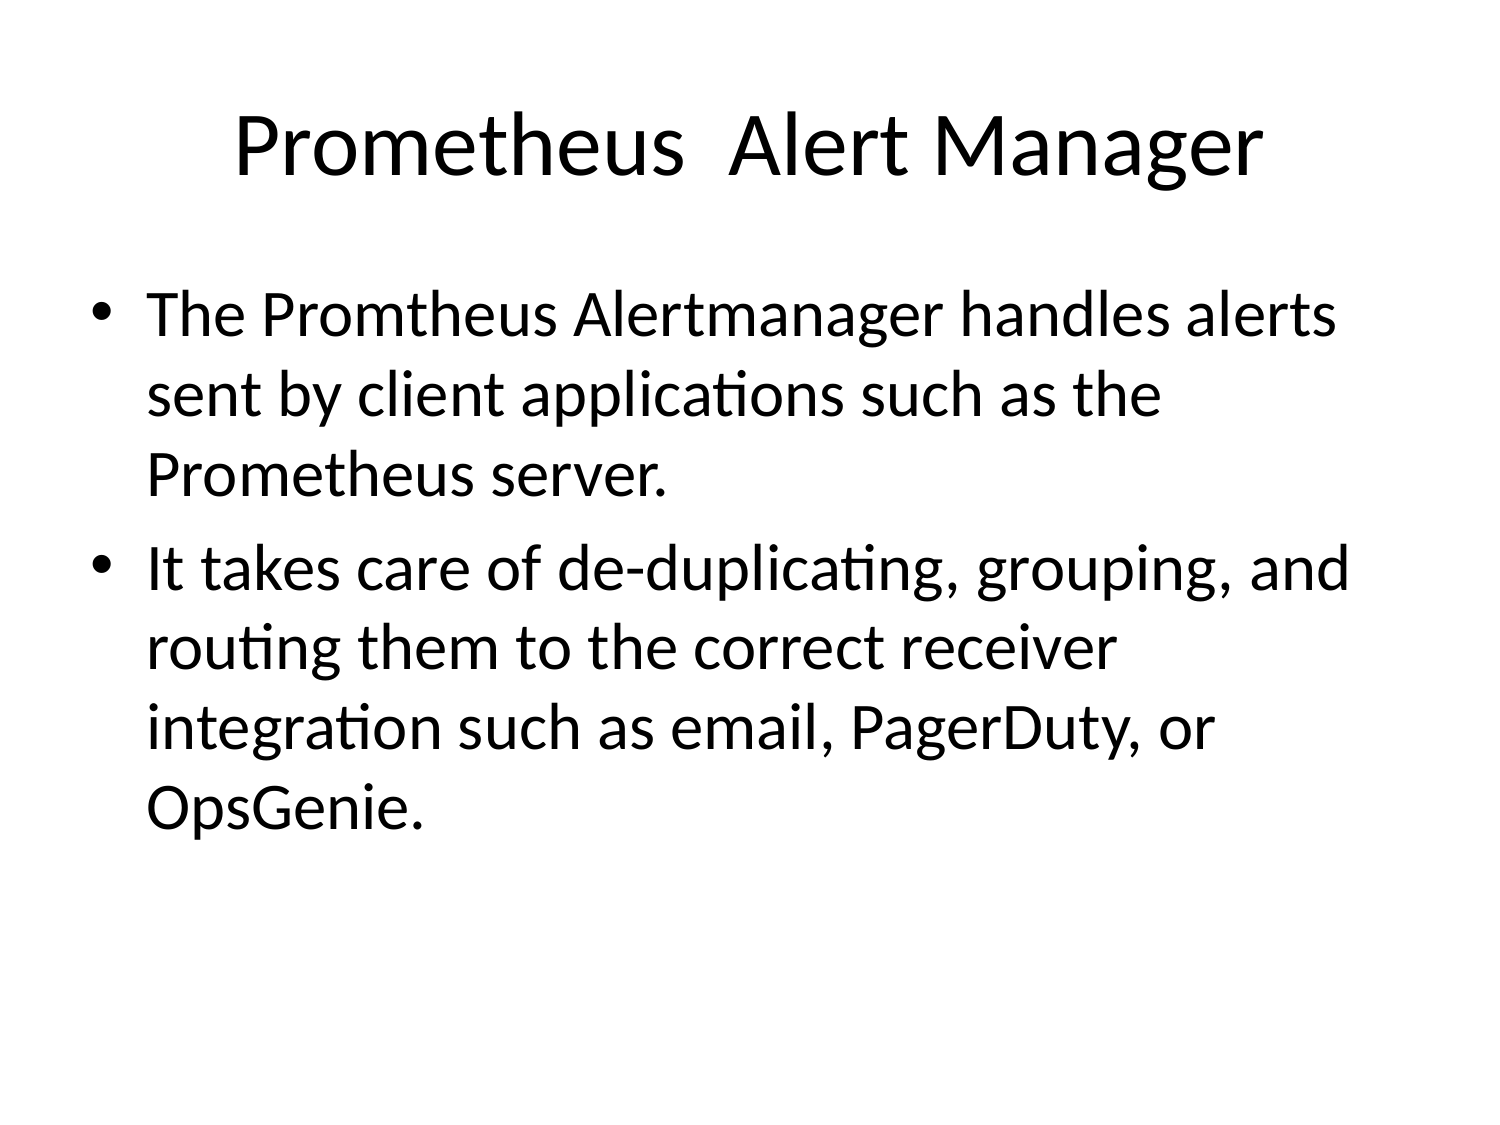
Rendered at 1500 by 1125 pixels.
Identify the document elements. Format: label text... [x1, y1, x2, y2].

title Prometheus ­ Alert Manager [75, 45, 1425, 233]
list The Promtheus Alertmanager handles alerts sent by client applications such as the Prometheus server. It takes care of de­-duplicating, grouping, and routing them to the correct receiver integration such as email, PagerDuty, or OpsGenie. [75, 262, 1425, 1005]
